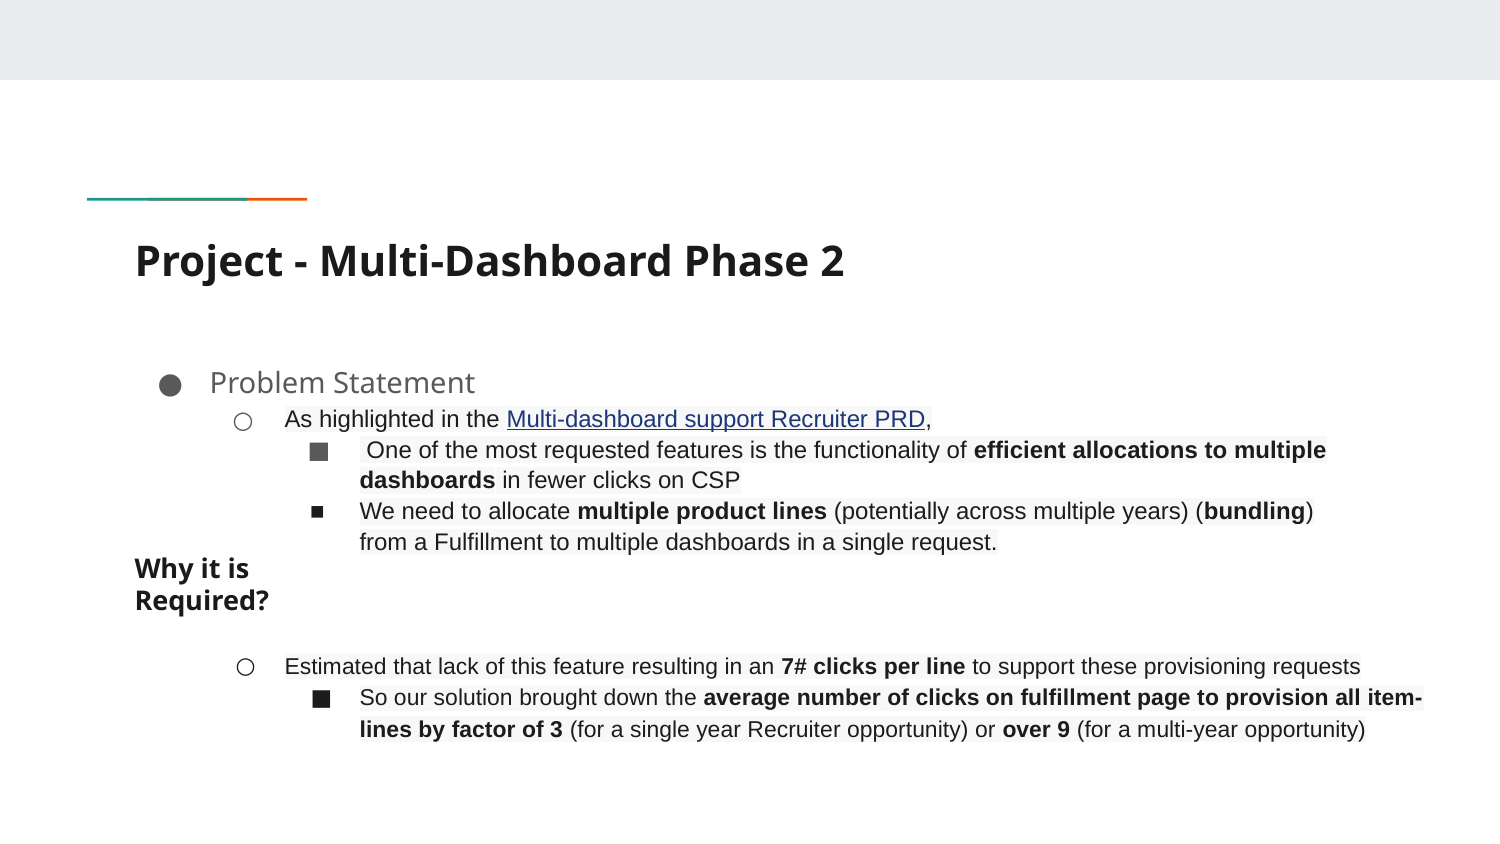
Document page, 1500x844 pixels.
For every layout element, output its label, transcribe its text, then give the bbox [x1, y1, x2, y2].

list Problem Statement As highlighted in the Multi-dashboard support Recruiter PRD, One of the most requested features is the functionality of efficient allocations to multiple dashboards in fewer clicks on CSP We need to allocate multiple product lines (potentially across multiple years) (bundling) from a Fulfillment to multiple dashboards in a single request. [119, 341, 1381, 573]
text_box Why it is Required? [119, 536, 292, 632]
title Project - Multi-Dashboard Phase 2 [119, 216, 1381, 305]
text_box Estimated that lack of this feature resulting in an 7# clicks per line to support these provisioning requests So our solution brought down the average number of clicks on fulfillment page to provision all item-lines by factor of 3 (for a single year Recruiter opportunity) or over 9 (for a multi-year opportunity) [119, 632, 1472, 757]
